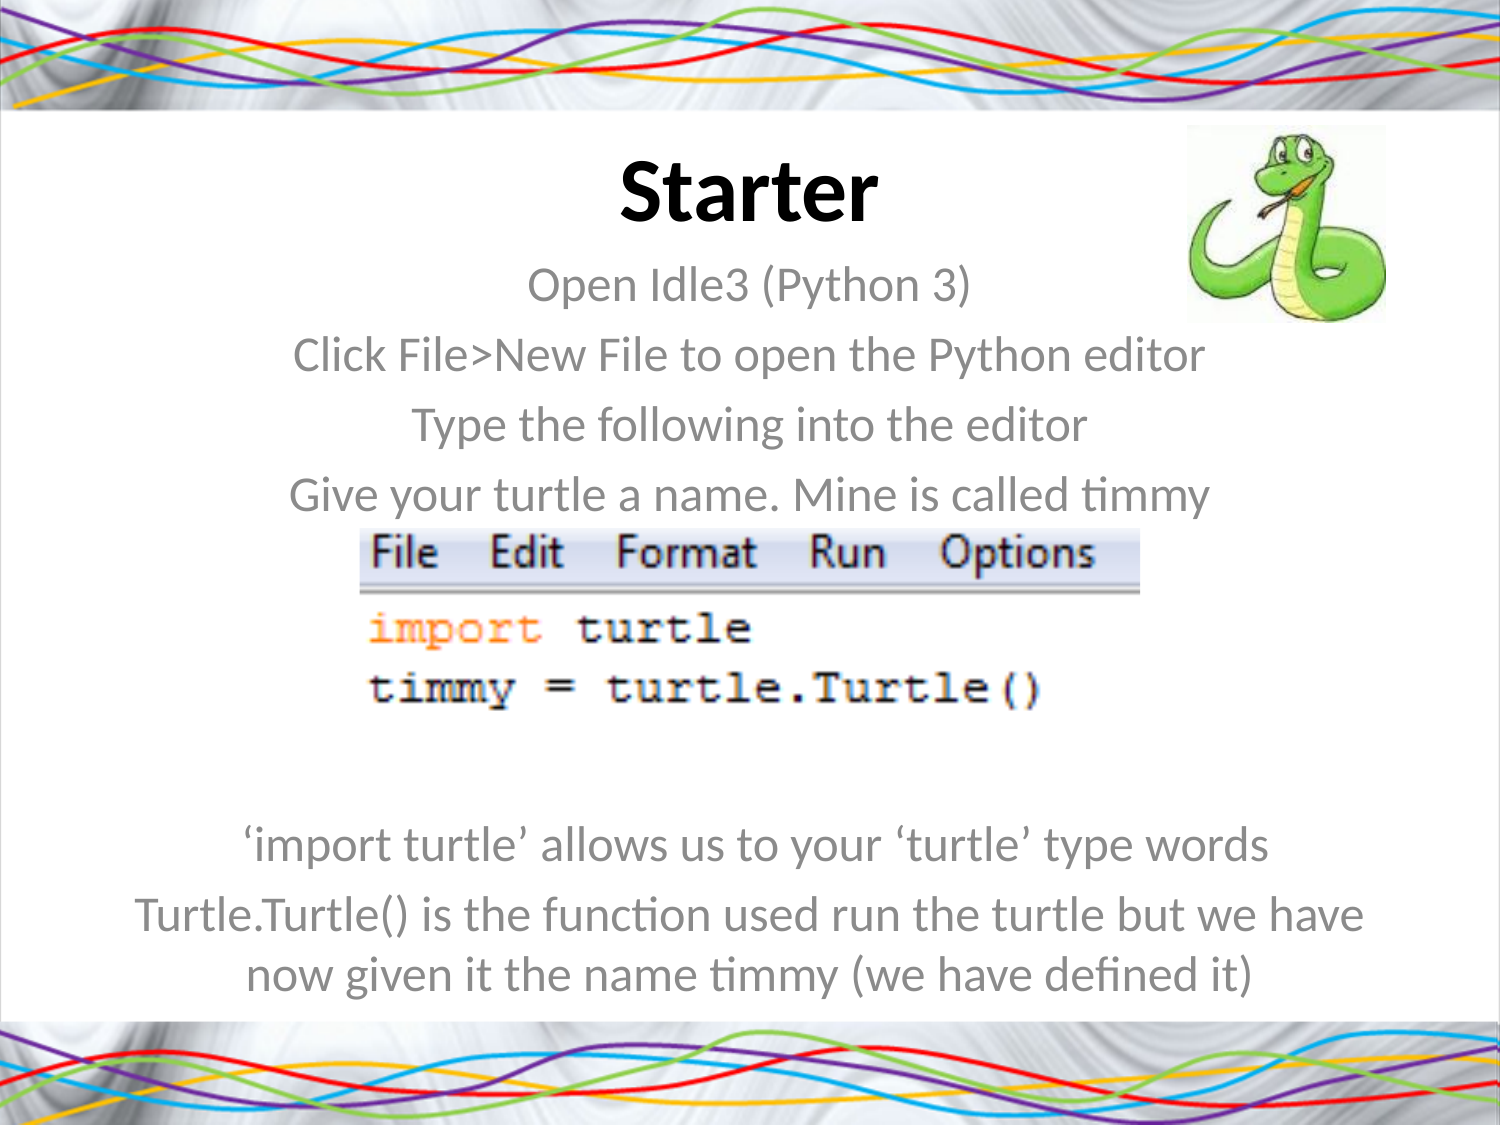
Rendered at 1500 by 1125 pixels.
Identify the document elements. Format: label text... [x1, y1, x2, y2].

text_box Starter [74, 113, 1425, 243]
picture [0, 0, 1500, 1125]
text_box Open Idle3 (Python 3) Click File>New File to open the Python editor Type the following into the editor Give your turtle a name. Mine is called timmy ‘import turtle’ allows us to your ‘turtle’ type words Turtle.Turtle() is the function used run the turtle but we have now given it the name timmy (we have defined it) [74, 243, 1425, 1012]
